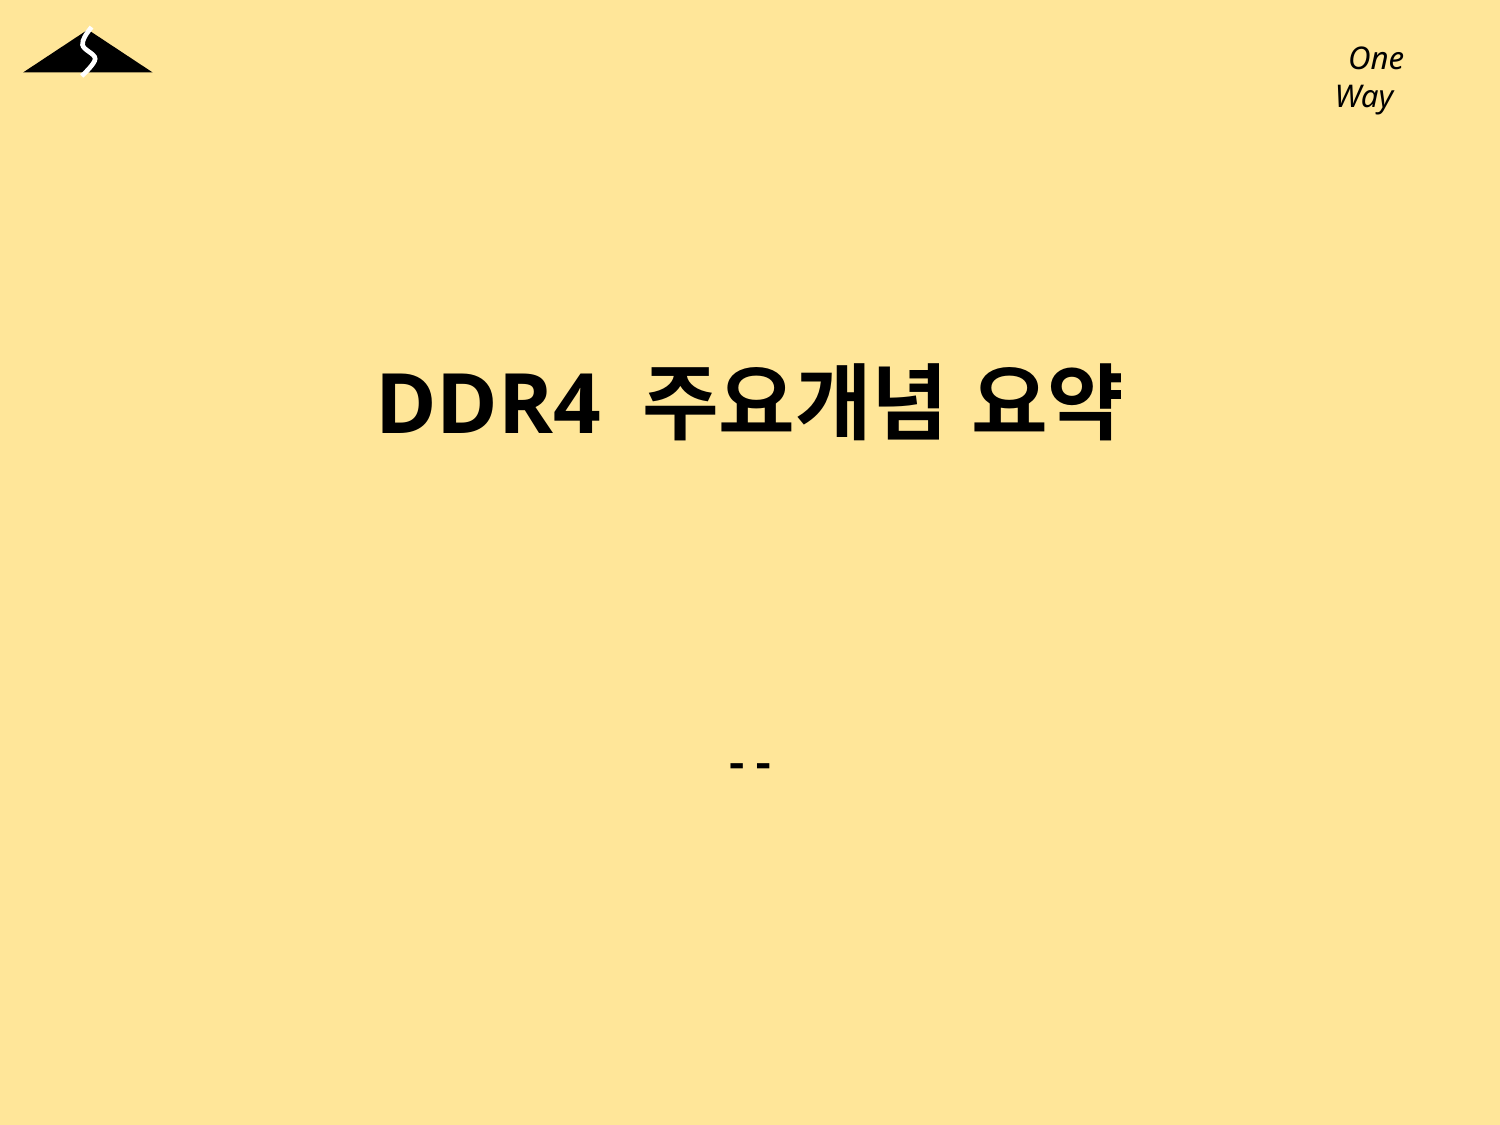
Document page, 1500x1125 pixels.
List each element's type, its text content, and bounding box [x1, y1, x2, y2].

subtitle - - [187, 729, 1313, 800]
title DDR4 주요개념 요약 [112, 322, 1388, 492]
